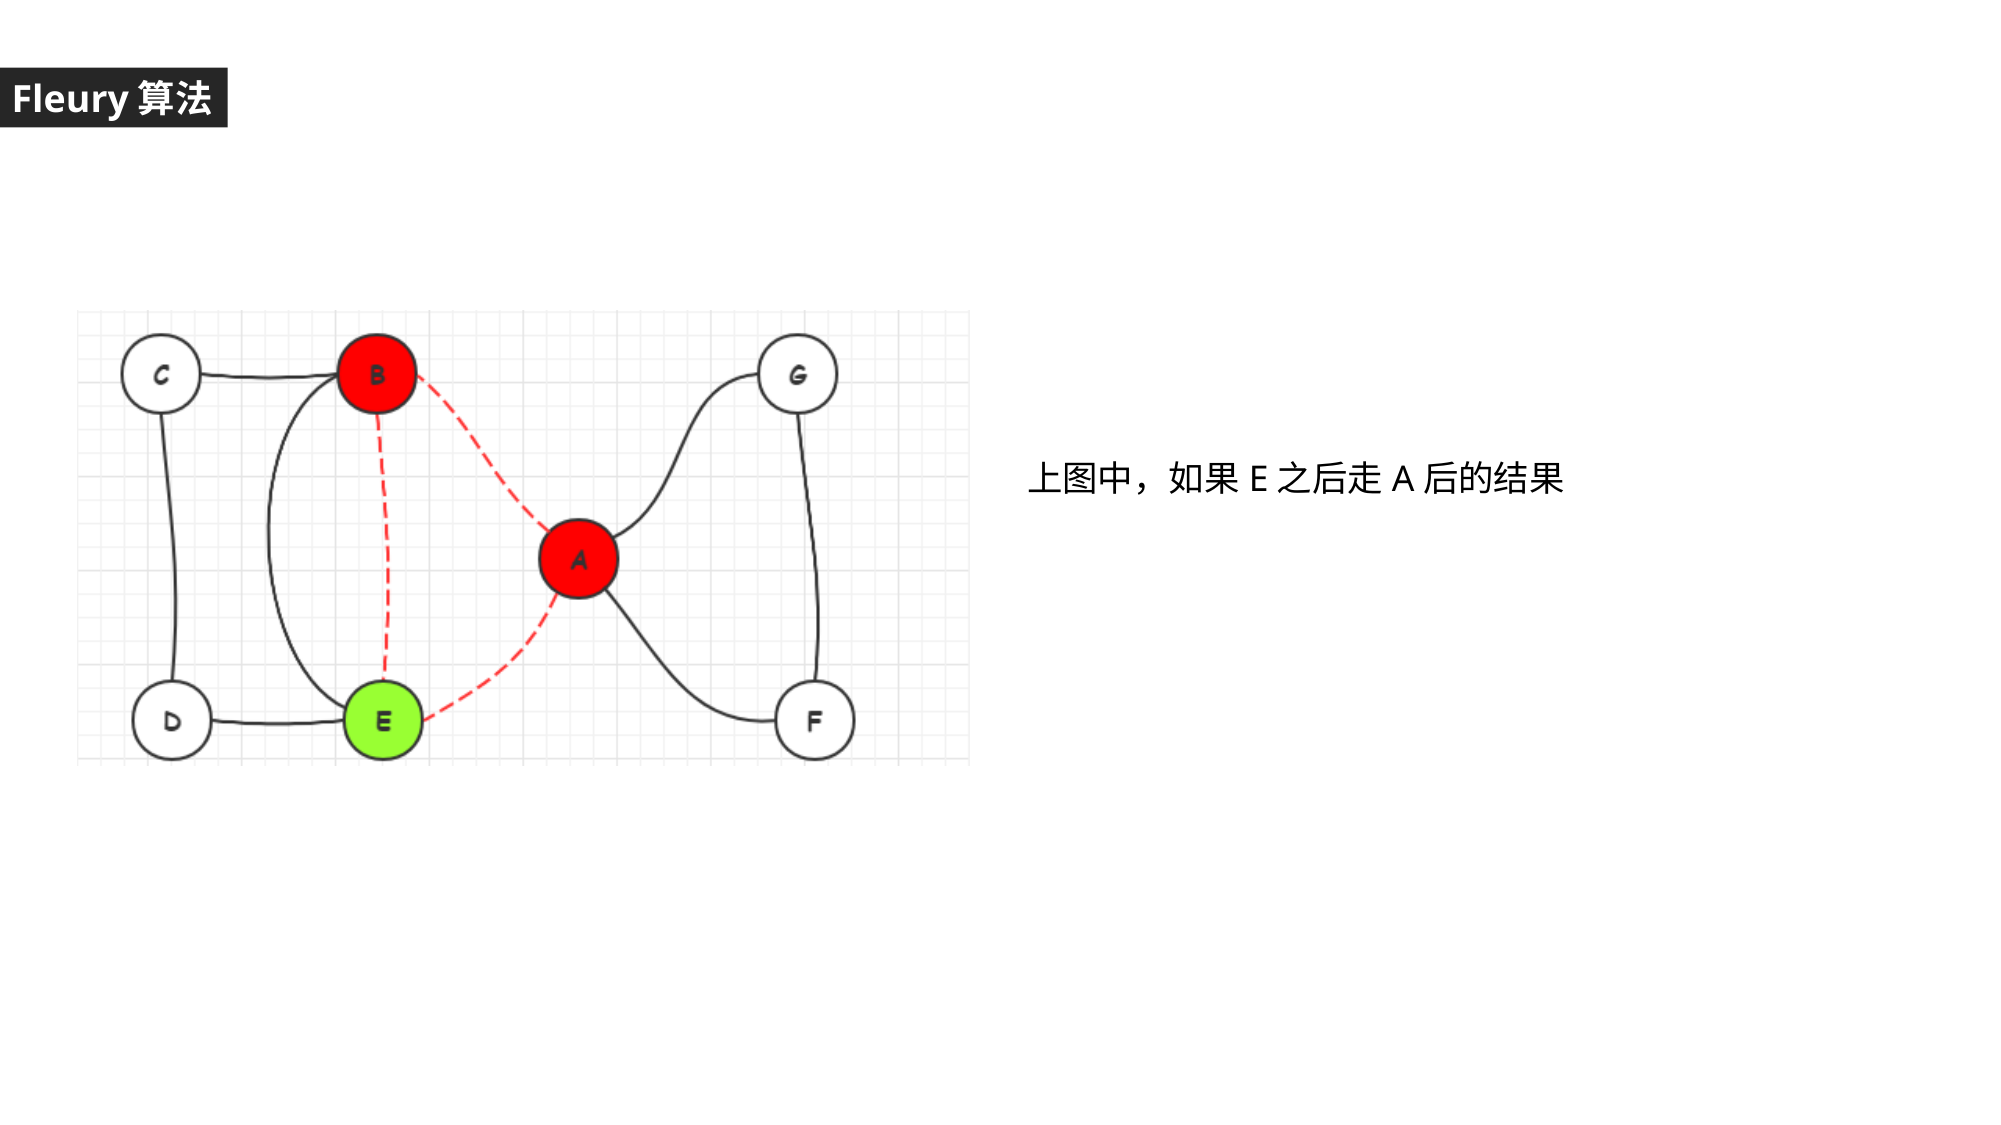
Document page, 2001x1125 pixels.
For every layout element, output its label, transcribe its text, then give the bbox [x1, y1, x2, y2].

text_box Fleury算法 [0, 67, 228, 128]
picture [77, 310, 970, 766]
subtitle 上图中，如果E之后走A后的结果 [1012, 452, 1747, 624]
